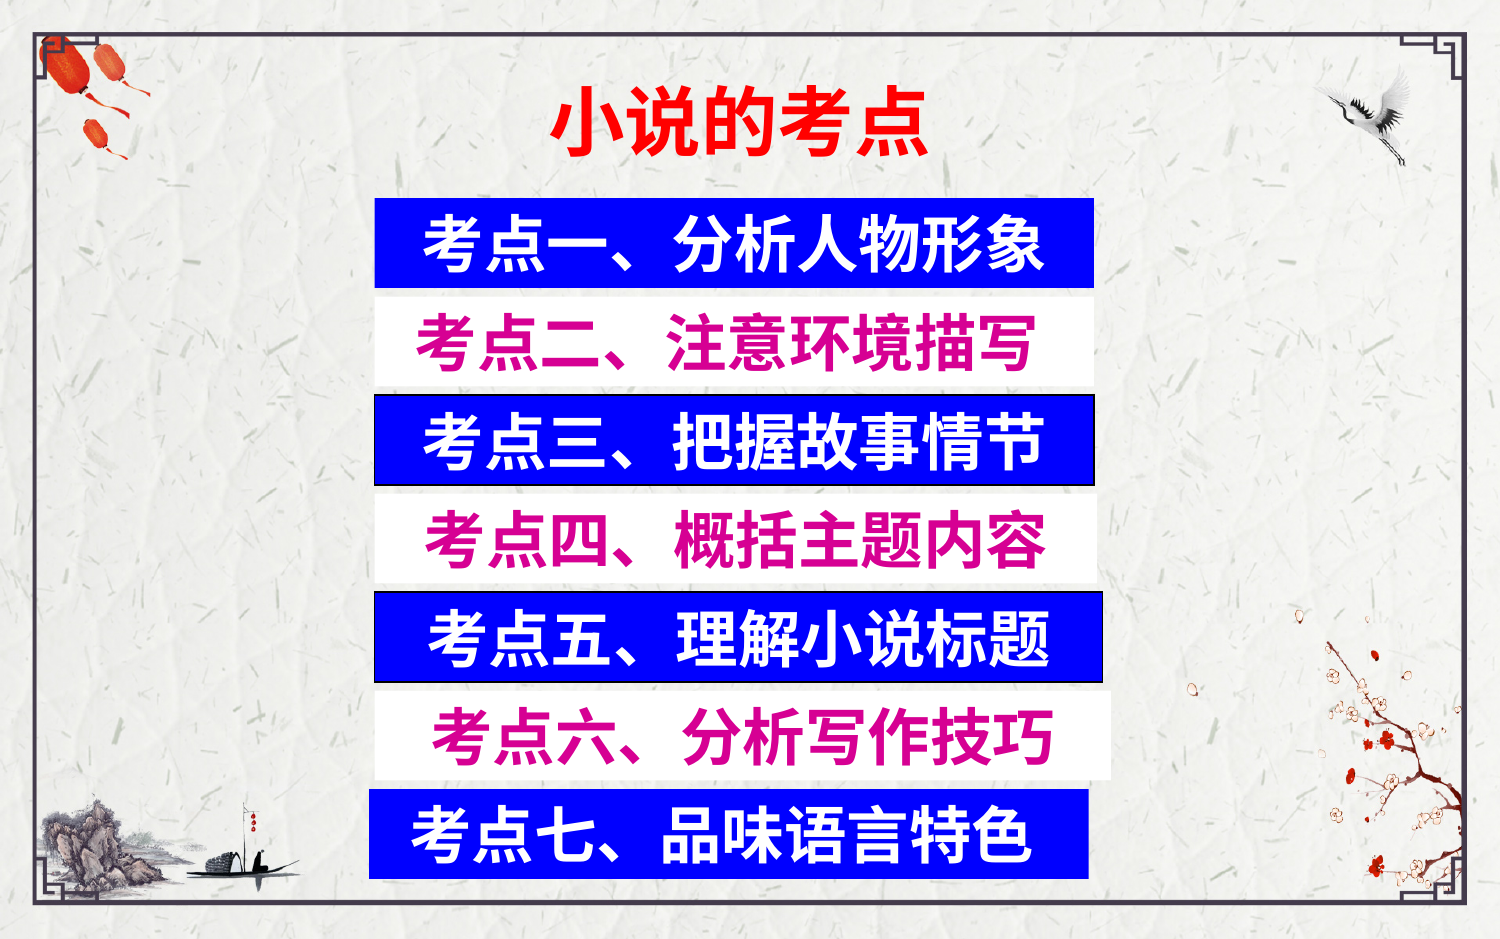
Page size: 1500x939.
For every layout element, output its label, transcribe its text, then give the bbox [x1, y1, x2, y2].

text_box 考点五、理解小说标题 [374, 592, 1103, 683]
picture [0, 0, 1500, 939]
text_box 小说的考点 [176, 62, 1303, 178]
text_box 考点三、把握故事情节 [374, 395, 1094, 486]
text_box 考点七、品味语言特色 [369, 789, 1089, 879]
text_box 考点六、分析写作技巧 [374, 690, 1111, 781]
text_box 考点四、概括主题内容 [374, 493, 1098, 584]
text_box 考点二、注意环境描写 [374, 296, 1094, 387]
text_box 考点一、分析人物形象 [374, 198, 1094, 288]
